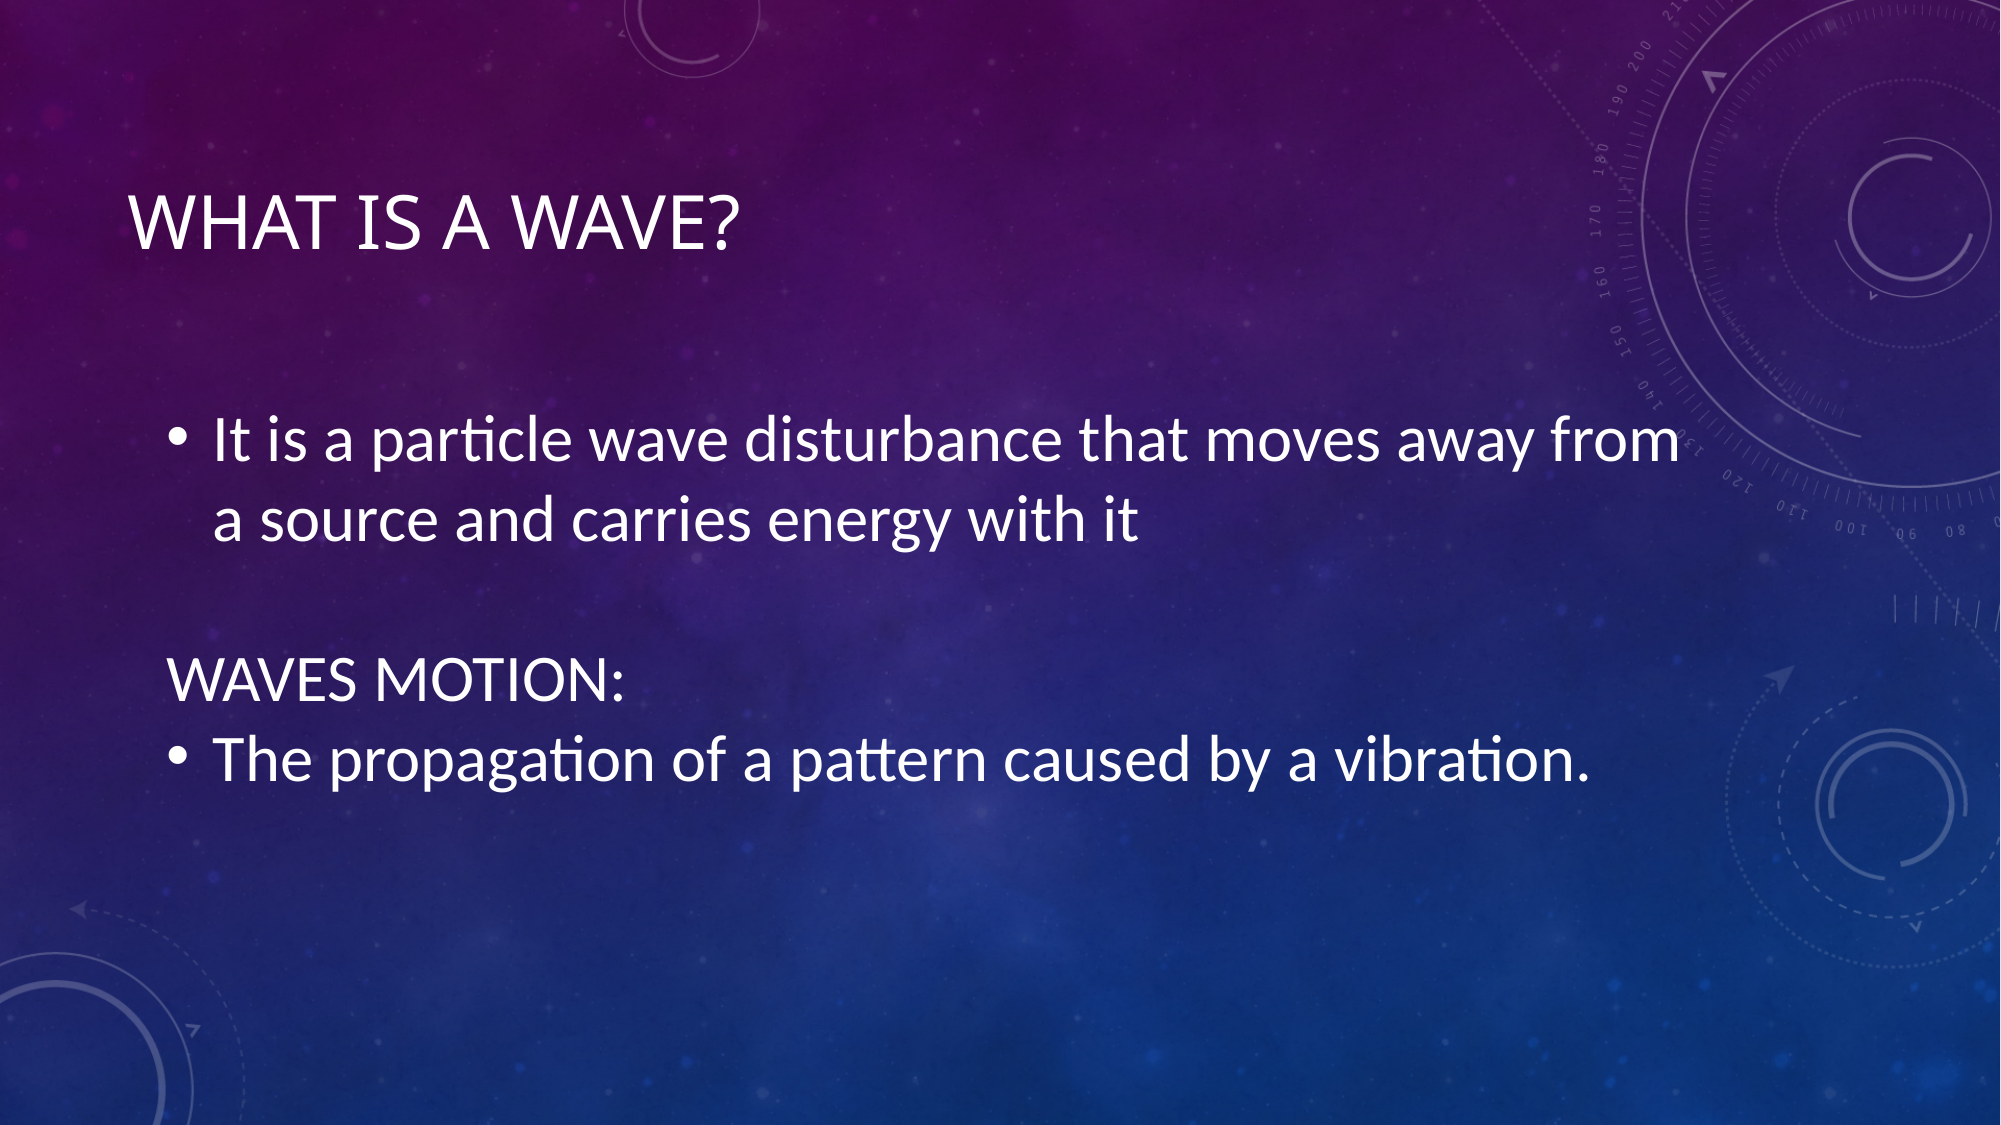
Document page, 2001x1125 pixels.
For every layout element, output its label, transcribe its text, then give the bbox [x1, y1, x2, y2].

picture [0, 0, 2001, 1125]
title WHAT IS A WAVE? [112, 99, 1775, 339]
text_box It is a particle wave disturbance that moves away from a source and carries energy with it WAVES MOTION: The propagation of a pattern caused by a vibration. [151, 387, 1713, 928]
